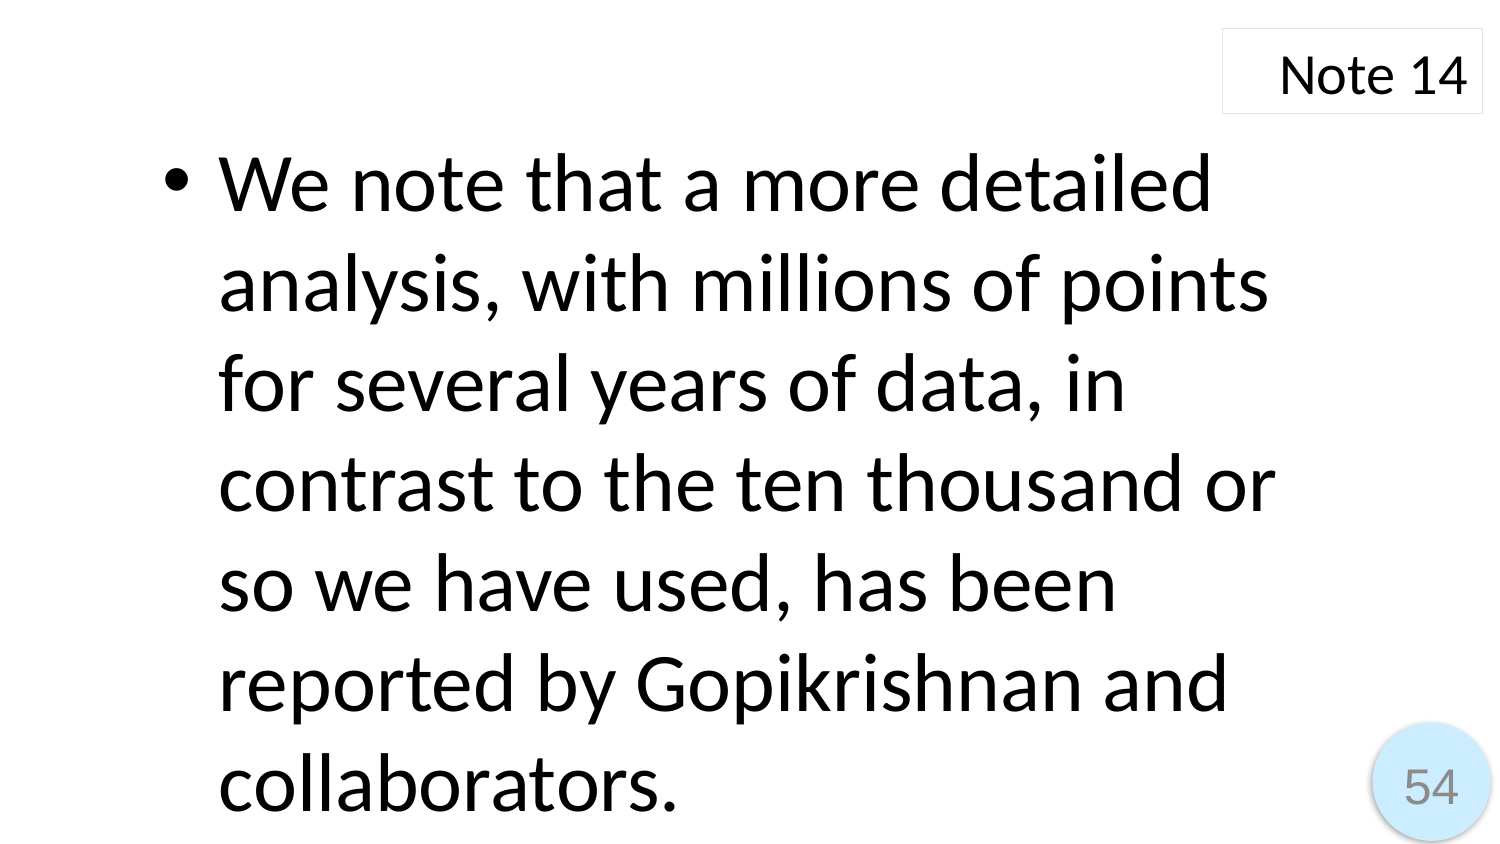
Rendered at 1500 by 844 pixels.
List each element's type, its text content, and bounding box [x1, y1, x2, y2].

text_box Note 14 [1222, 28, 1483, 114]
slide_number 54 [1372, 762, 1491, 807]
list We note that a more detailed analysis, with millions of points for several years of data, in contrast to the ten thousand or so we have used, has been reported by Gopikrishnan and collaborators. [147, 121, 1329, 836]
